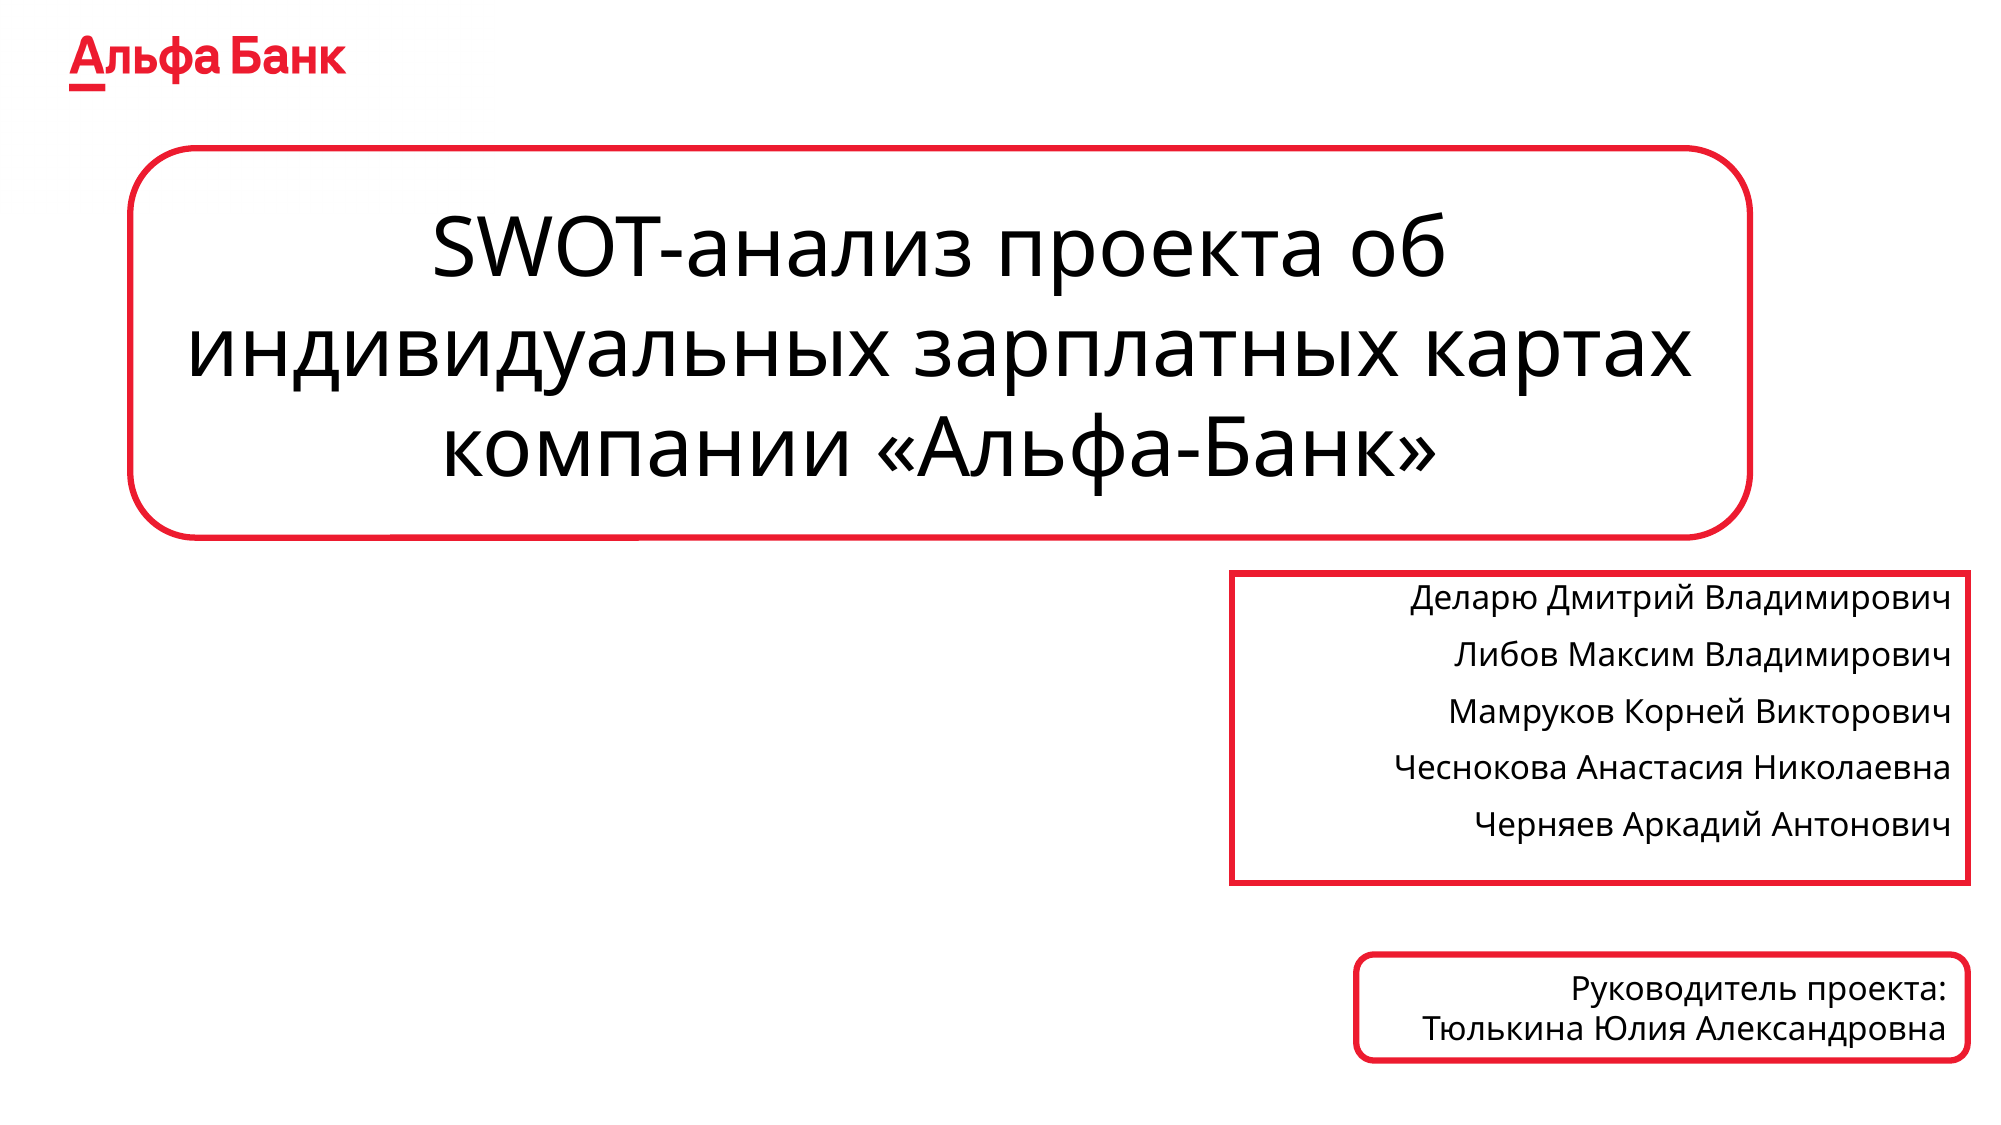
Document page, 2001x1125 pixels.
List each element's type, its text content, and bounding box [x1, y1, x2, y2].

title [1744, 184, 1750, 202]
subtitle Деларю Дмитрий Владимирович Либов Максим Владимирович Мамруков Корней Викторович Чеснокова Анастасия Николаевна Черняев Аркадий Антонович [1231, 573, 1968, 883]
title [1744, 484, 1750, 502]
text_box Руководитель проекта: Тюлькина Юлия Александровна [1356, 954, 1968, 1061]
picture [0, 0, 495, 215]
text_box SWOT-анализ проекта об индивидуальных зарплатных картах компании «Альфа-Банк» [130, 148, 1750, 538]
